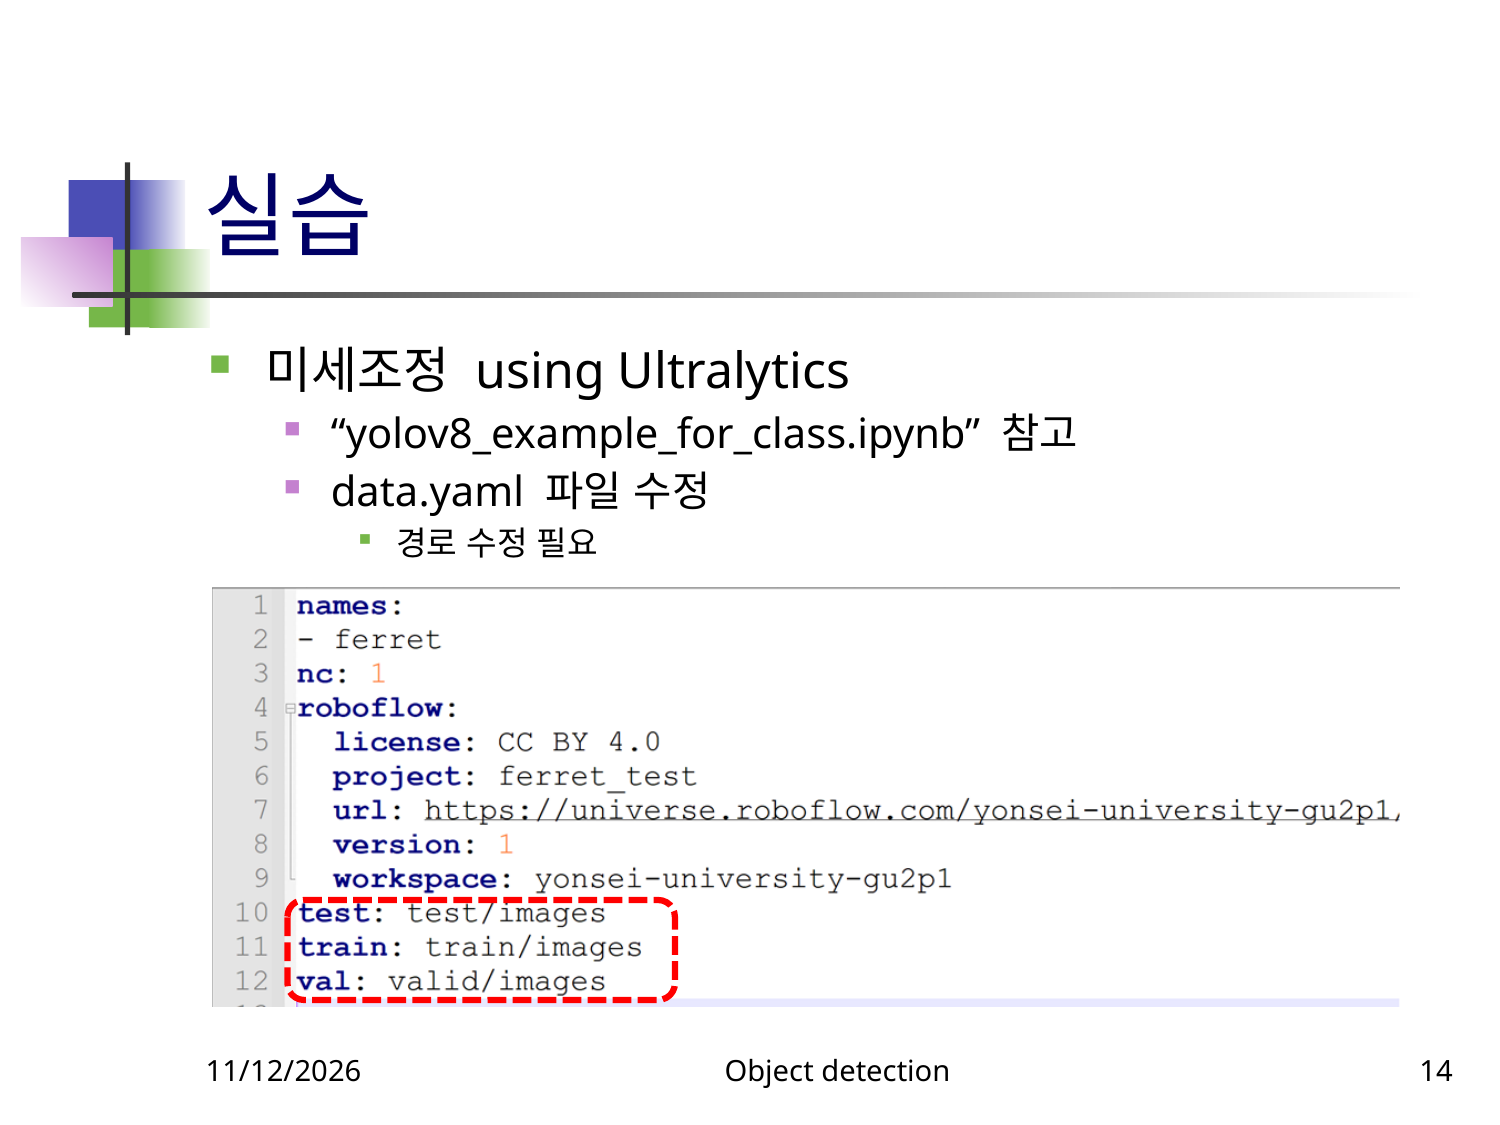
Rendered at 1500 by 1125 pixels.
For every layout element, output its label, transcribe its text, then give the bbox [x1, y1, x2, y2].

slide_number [190, 1024, 504, 1100]
picture [212, 587, 1401, 1007]
list 미세조정 using Ultralytics “yolov8_example_for_class.ipynb” 참고 data.yaml 파일 수정 경로 수정 필요 [193, 331, 1469, 1006]
slide_number 14 [1155, 1024, 1468, 1100]
title 실습 [188, 35, 1468, 275]
footer Object detection [600, 1024, 1075, 1100]
